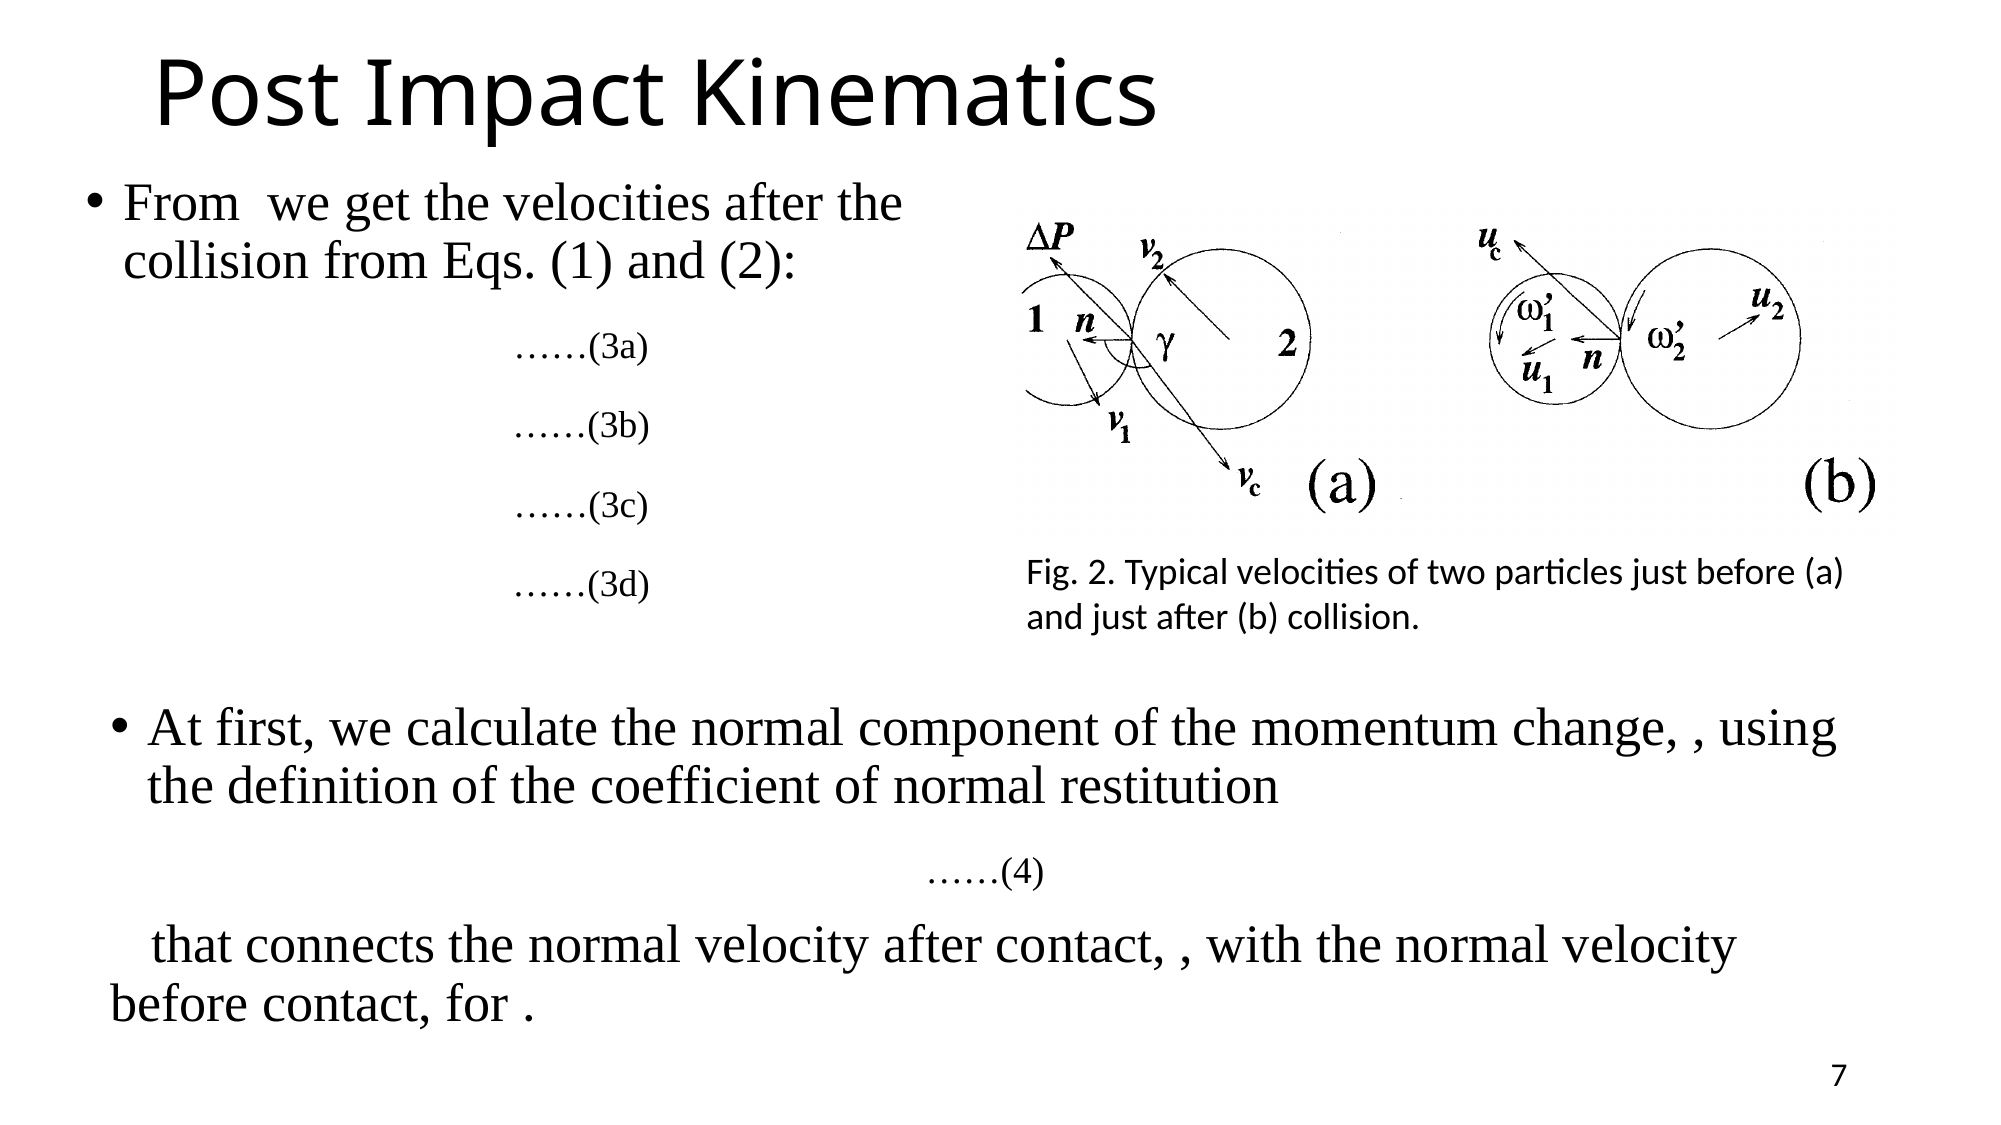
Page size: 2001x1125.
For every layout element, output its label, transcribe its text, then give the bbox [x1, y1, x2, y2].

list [1008, 200, 1908, 538]
text_box Fig. 2. Typical velocities of two particles just before (a) and just after (b) collision. [1011, 539, 1908, 645]
slide_number 7 [1412, 1042, 1863, 1103]
title Post Impact Kinematics [137, 36, 1863, 155]
